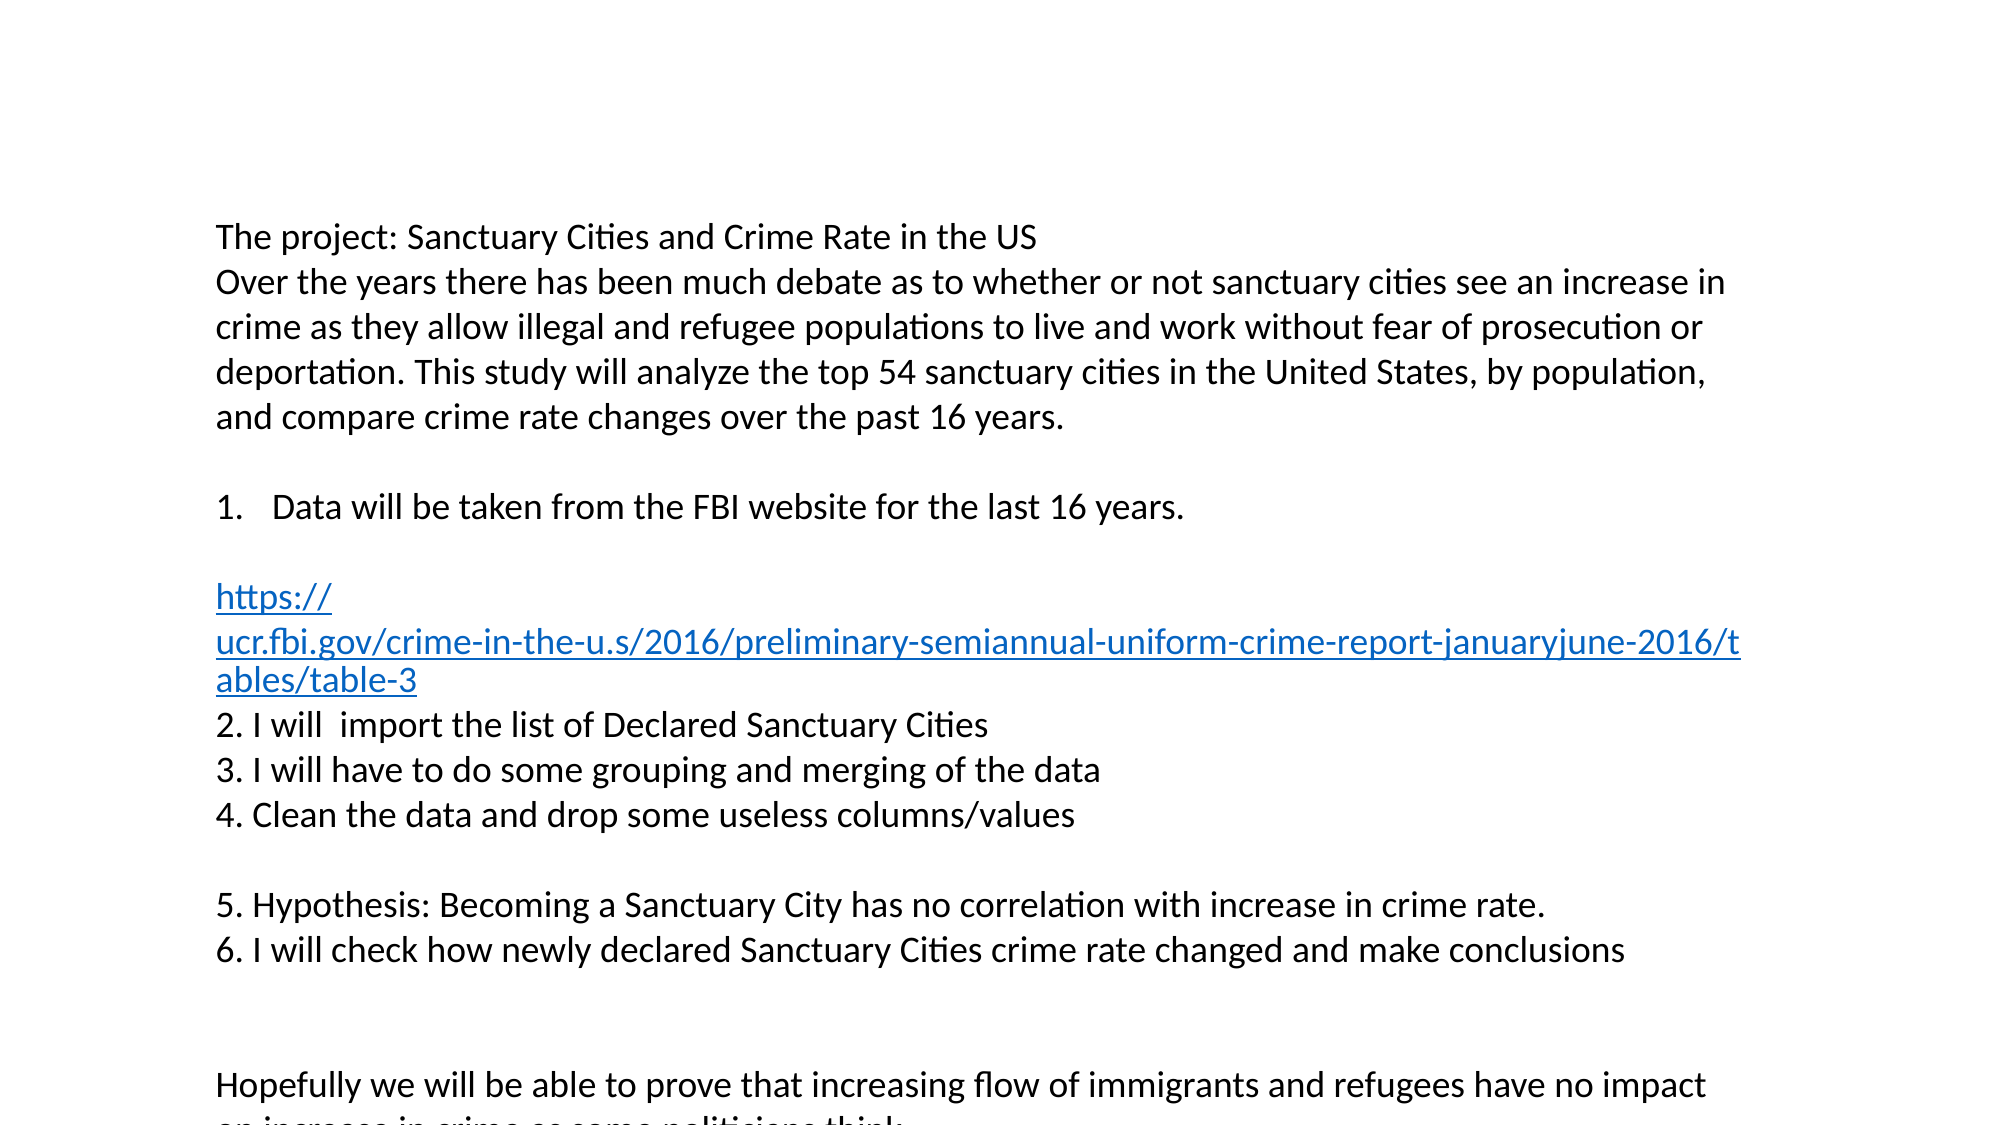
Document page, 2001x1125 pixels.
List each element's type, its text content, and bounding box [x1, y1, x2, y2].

text_box The project: Sanctuary Cities and Crime Rate in the US Over the years there has been much debate as to whether or not sanctuary cities see an increase in crime as they allow illegal and refugee populations to live and work without fear of prosecution or deportation. This study will analyze the top 54 sanctuary cities in the United States, by population, and compare crime rate changes over the past 16 years. Data will be taken from the FBI website for the last 16 years. https://ucr.fbi.gov/crime-in-the-u.s/2016/preliminary-semiannual-uniform-crime-report-januaryjune-2016/tables/table-3 2. I will import the list of Declared Sanctuary Cities 3. I will have to do some grouping and merging of the data 4. Clean the data and drop some useless columns/values 5. Hypothesis: Becoming a Sanctuary City has no correlation with increase in crime rate. 6. I will check how newly declared Sanctuary Cities crime rate changed and make conclusions Hopefully we will be able to prove that increasing flow of immigrants and refugees have no impact on increase in crime as some politicians think. [200, 205, 1757, 1120]
